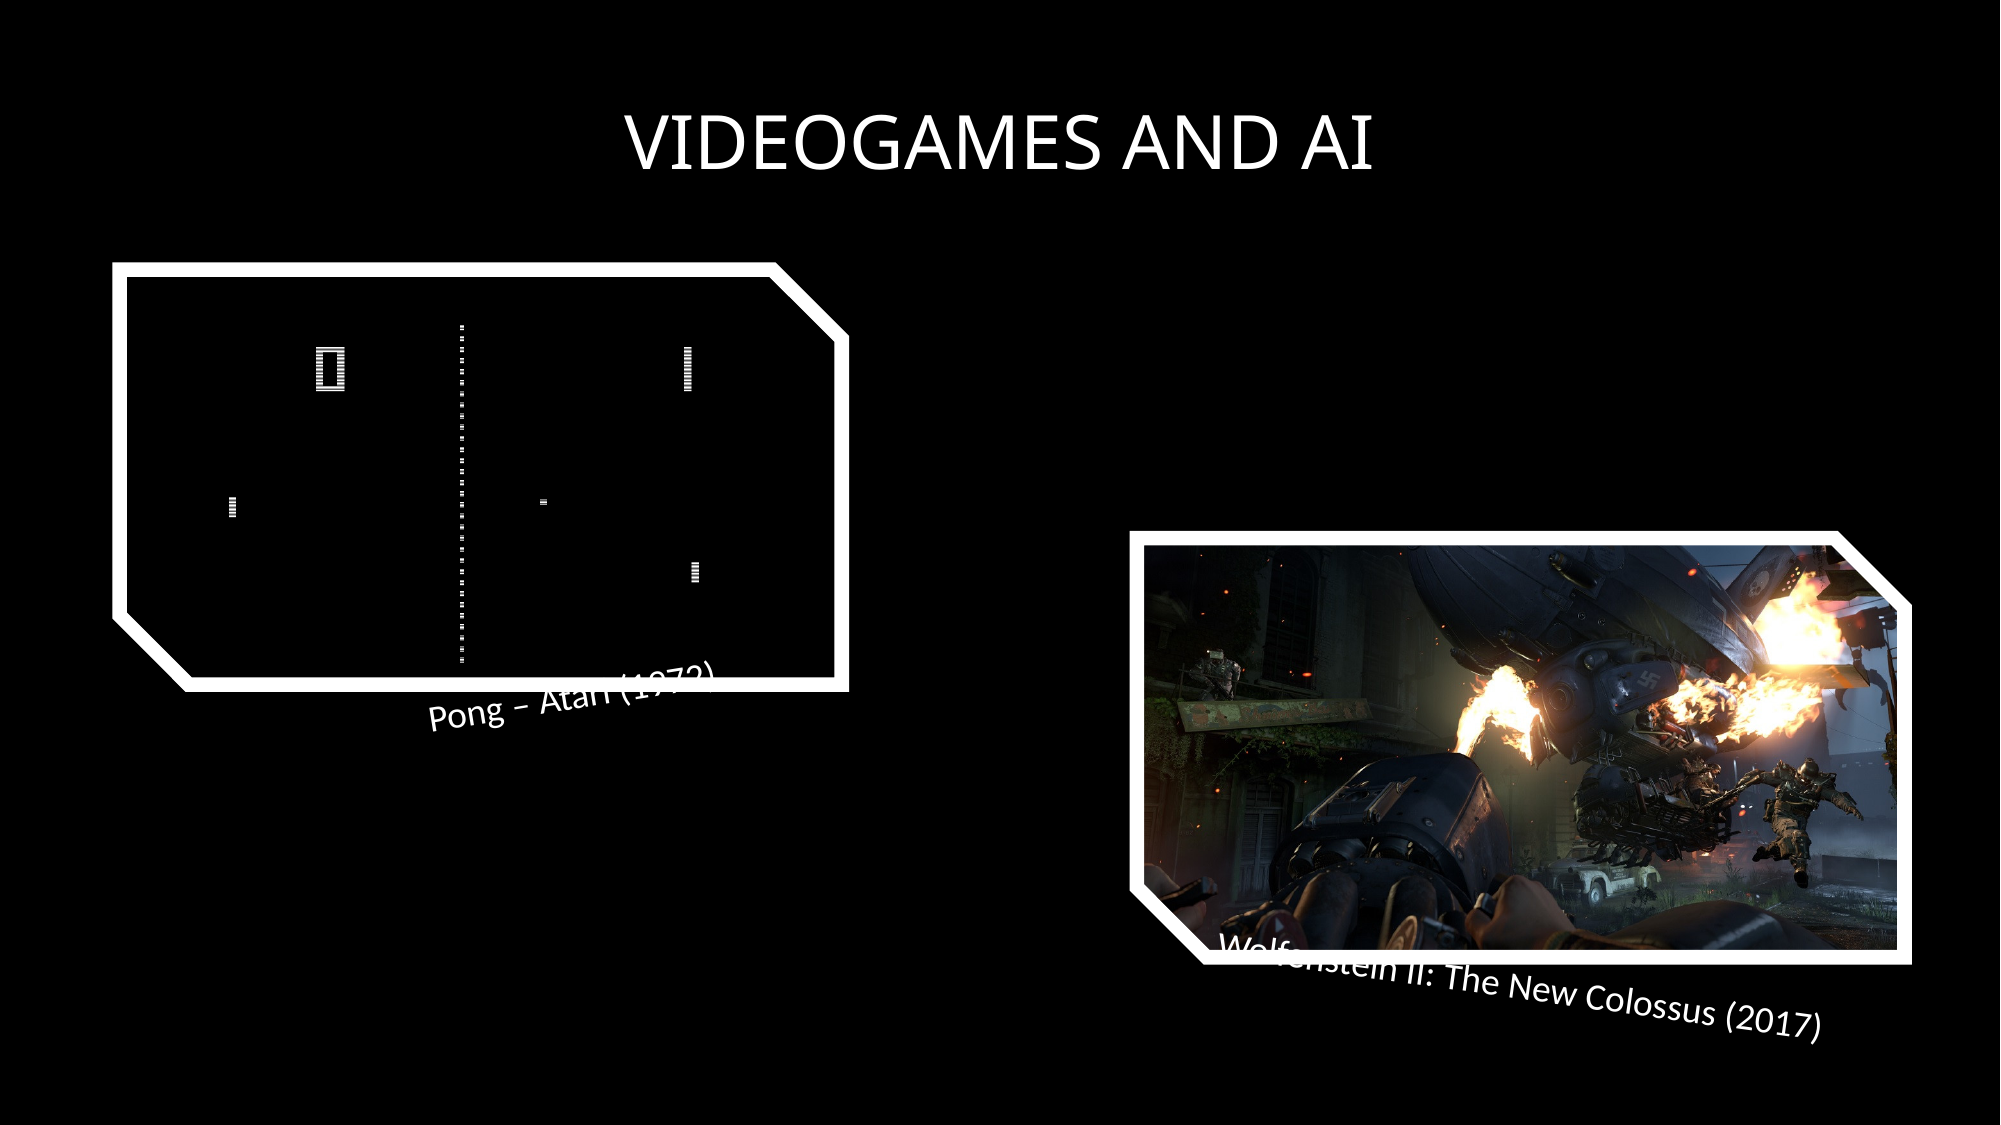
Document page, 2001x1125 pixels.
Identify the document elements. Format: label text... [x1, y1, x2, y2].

text_box Wolfenstein II: The New Colossus (2017) [1199, 958, 1842, 1059]
title VIDEOGAMES AND AI [137, 59, 1863, 231]
picture [119, 269, 842, 685]
picture [1136, 538, 1905, 958]
text_box Pong – Atari (1972) [408, 685, 735, 750]
